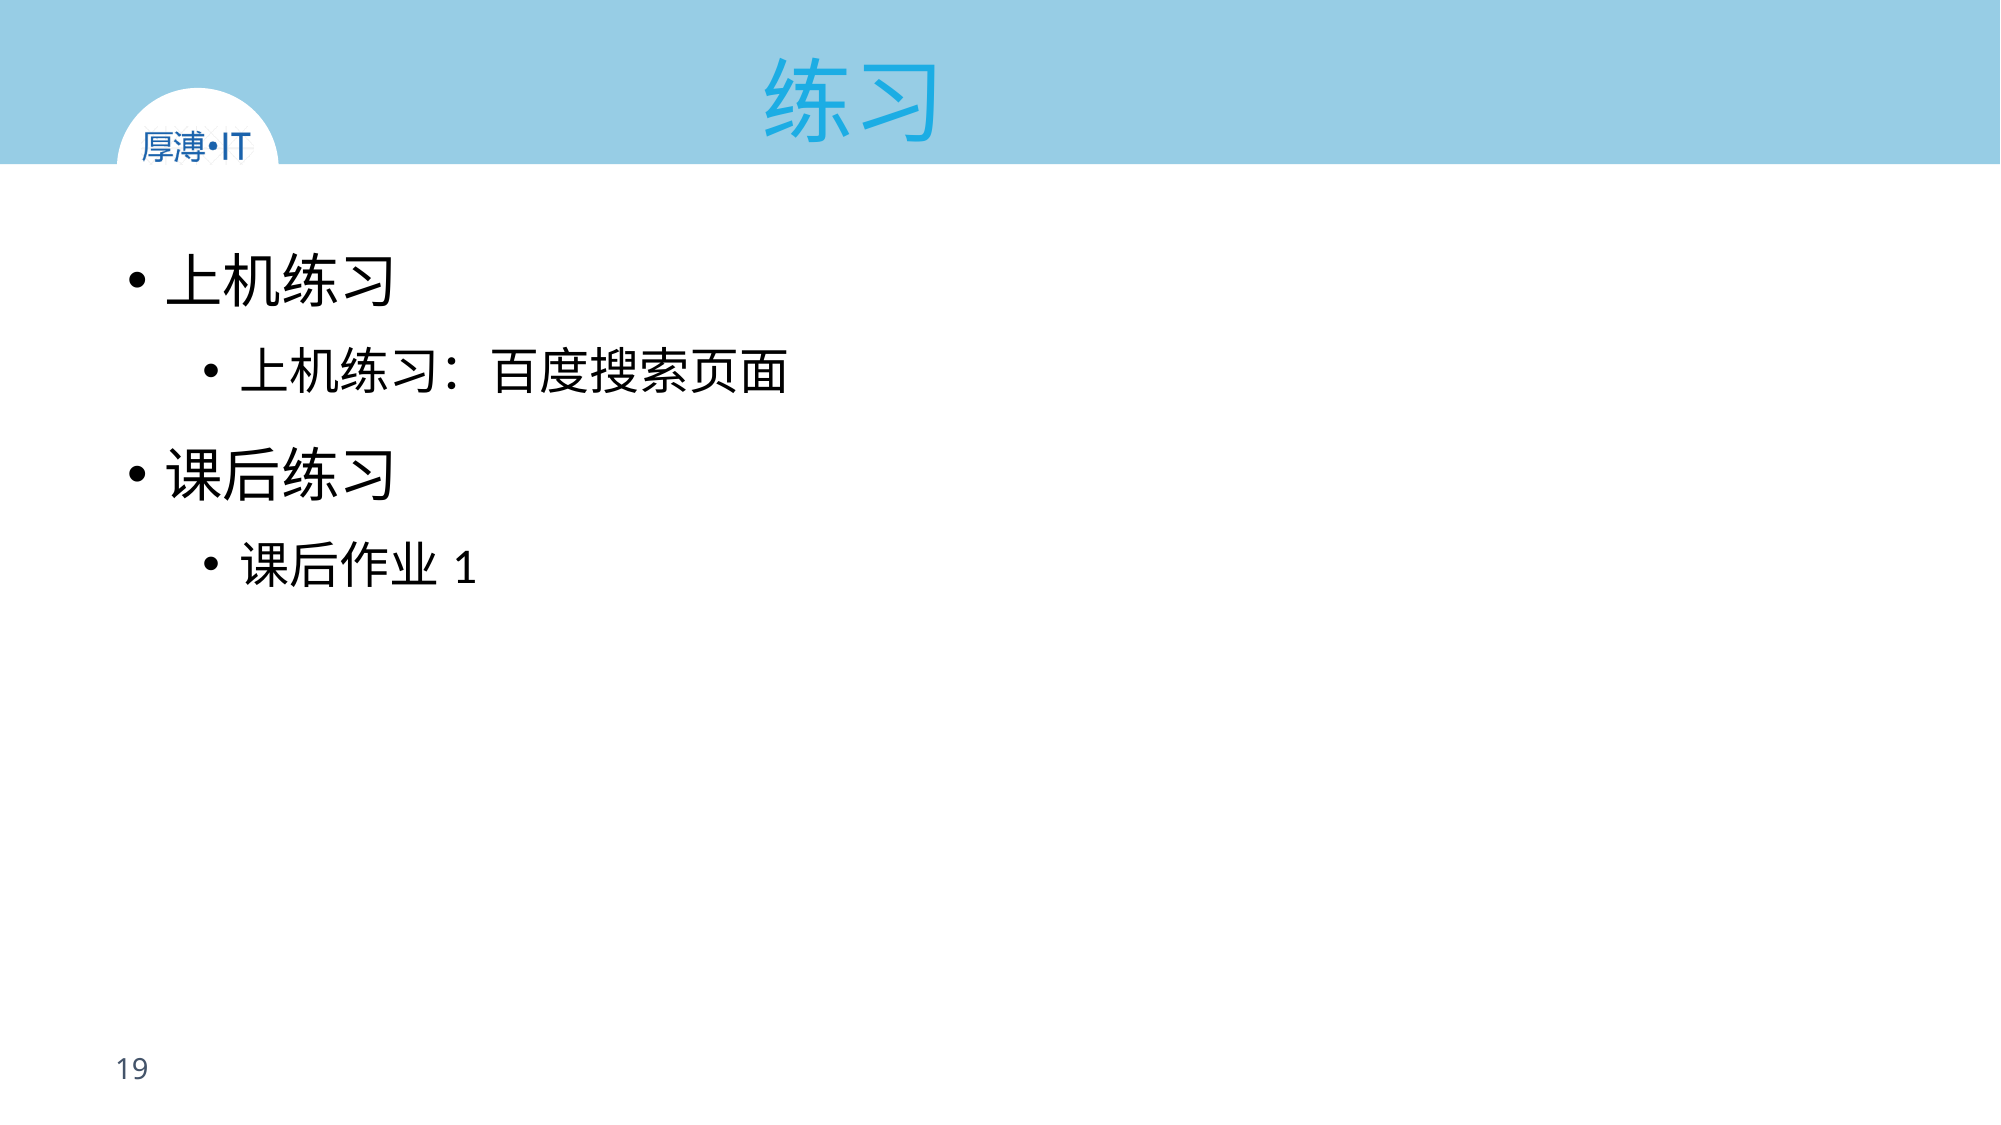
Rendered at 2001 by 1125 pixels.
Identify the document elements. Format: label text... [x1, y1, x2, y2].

picture [141, 126, 254, 165]
text_box 上机练习 上机练习：百度搜索页面 课后练习 课后作业1 [112, 219, 1424, 1000]
text_box 练习 [746, 0, 1802, 163]
text_box 20 [100, 1042, 426, 1103]
